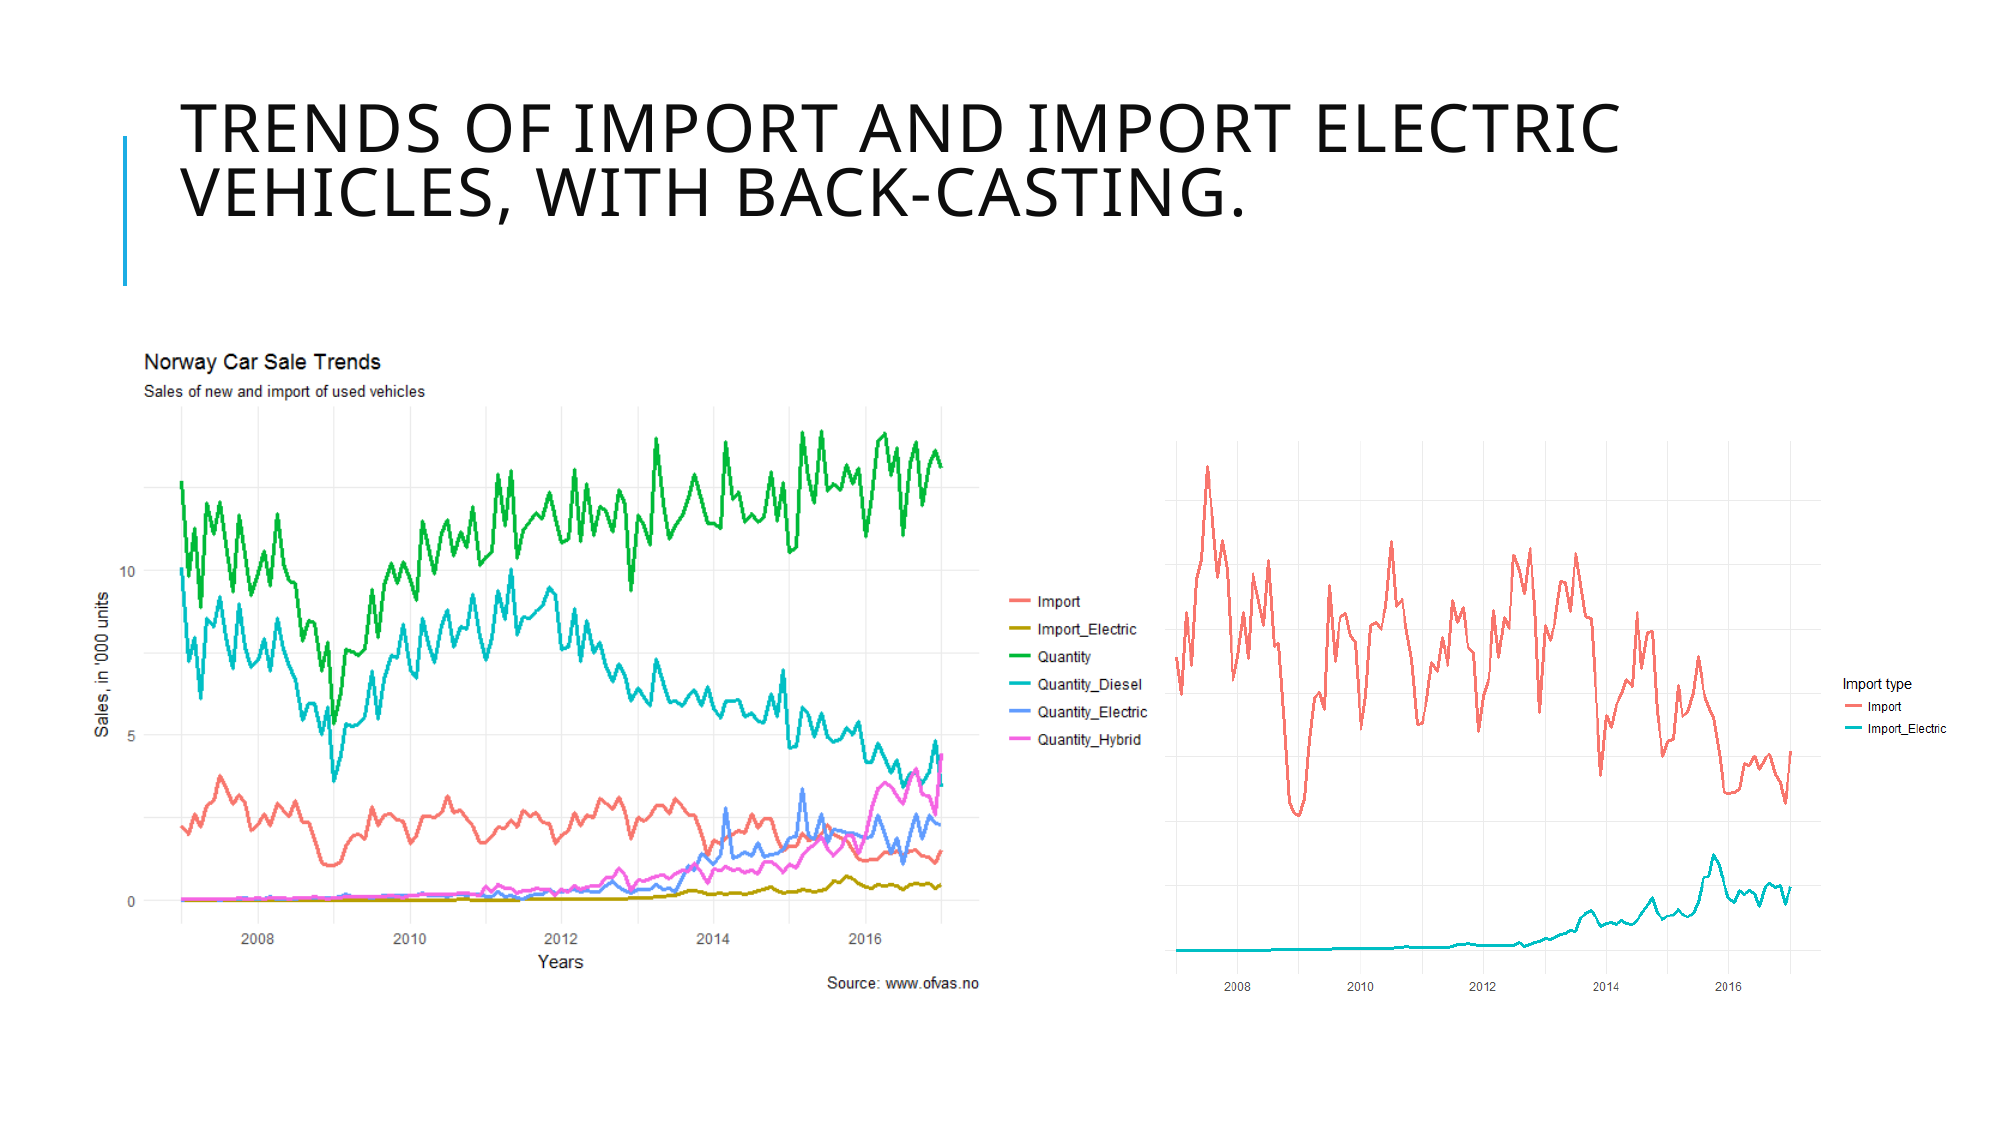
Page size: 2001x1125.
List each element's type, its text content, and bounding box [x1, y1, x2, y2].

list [1170, 434, 1960, 997]
picture [84, 343, 1165, 997]
title Trends of Import and Import Electric Vehicles, with back-casting. [165, 41, 1901, 288]
